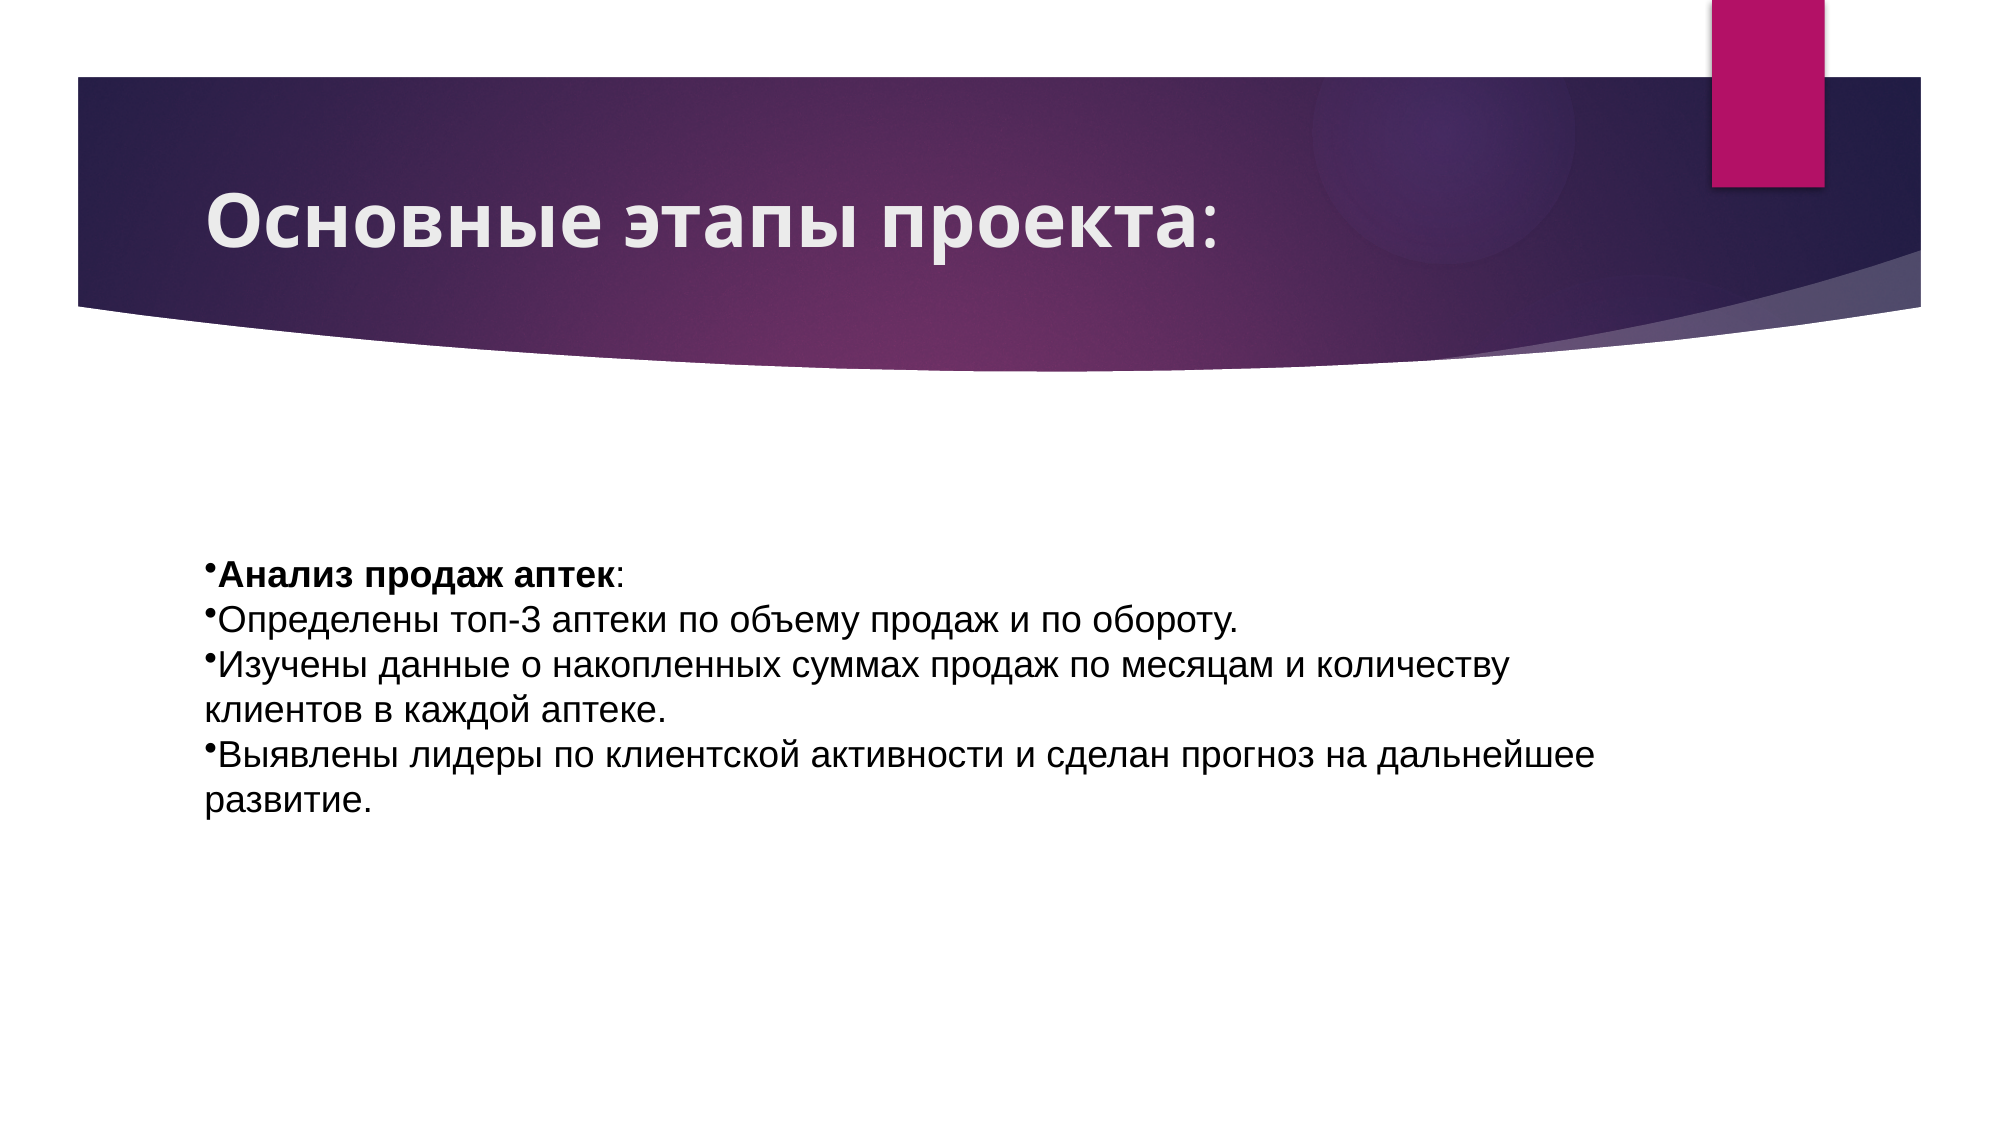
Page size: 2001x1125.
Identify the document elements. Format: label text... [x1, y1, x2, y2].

title Основные этапы проекта: [189, 159, 1627, 276]
list Анализ продаж аптек: Определены топ-3 аптеки по объему продаж и по обороту. Изучены данные о накопленных суммах продаж по месяцам и количеству клиентов в каждой аптеке. Выявлены лидеры по клиентской активности и сделан прогноз на дальнейшее развитие. [189, 380, 1638, 1034]
